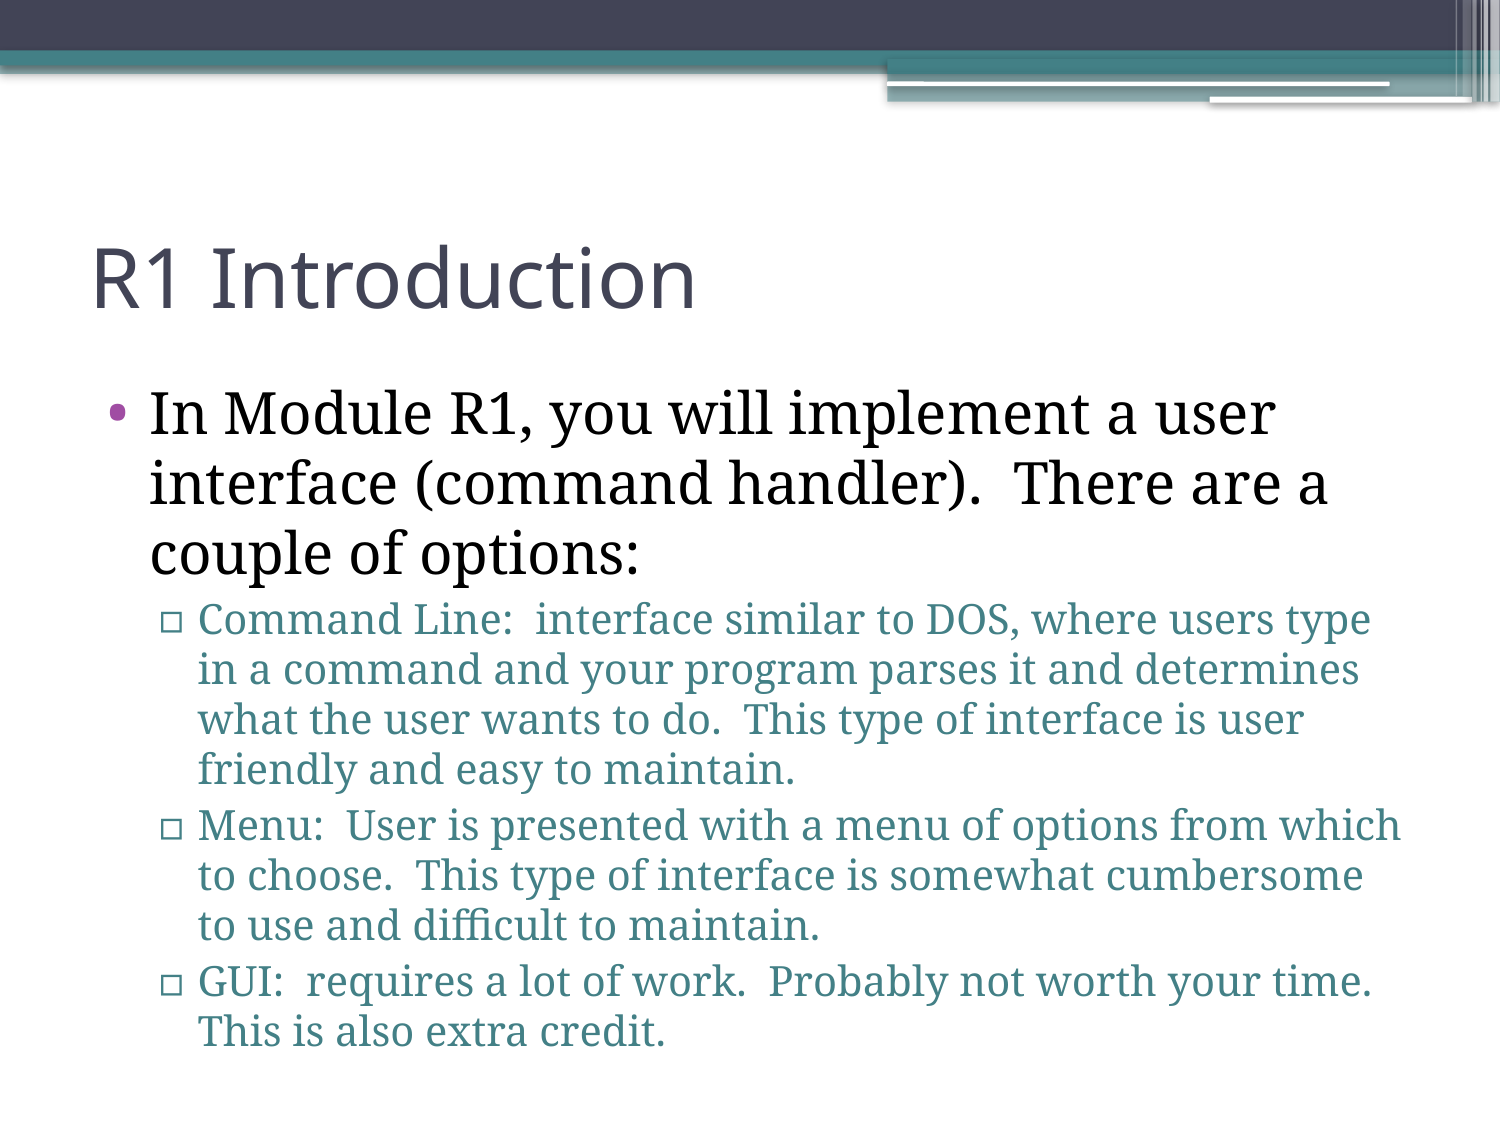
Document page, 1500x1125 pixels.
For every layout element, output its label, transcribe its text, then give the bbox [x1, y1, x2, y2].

title R1 Introduction [75, 187, 1425, 363]
list In Module R1, you will implement a user interface (command handler). There are a couple of options: Command Line: interface similar to DOS, where users type in a command and your program parses it and determines what the user wants to do. This type of interface is user friendly and easy to maintain. Menu: User is presented with a menu of options from which to choose. This type of interface is somewhat cumbersome to use and difficult to maintain. GUI: requires a lot of work. Probably not worth your time. This is also extra credit. [75, 368, 1425, 1079]
